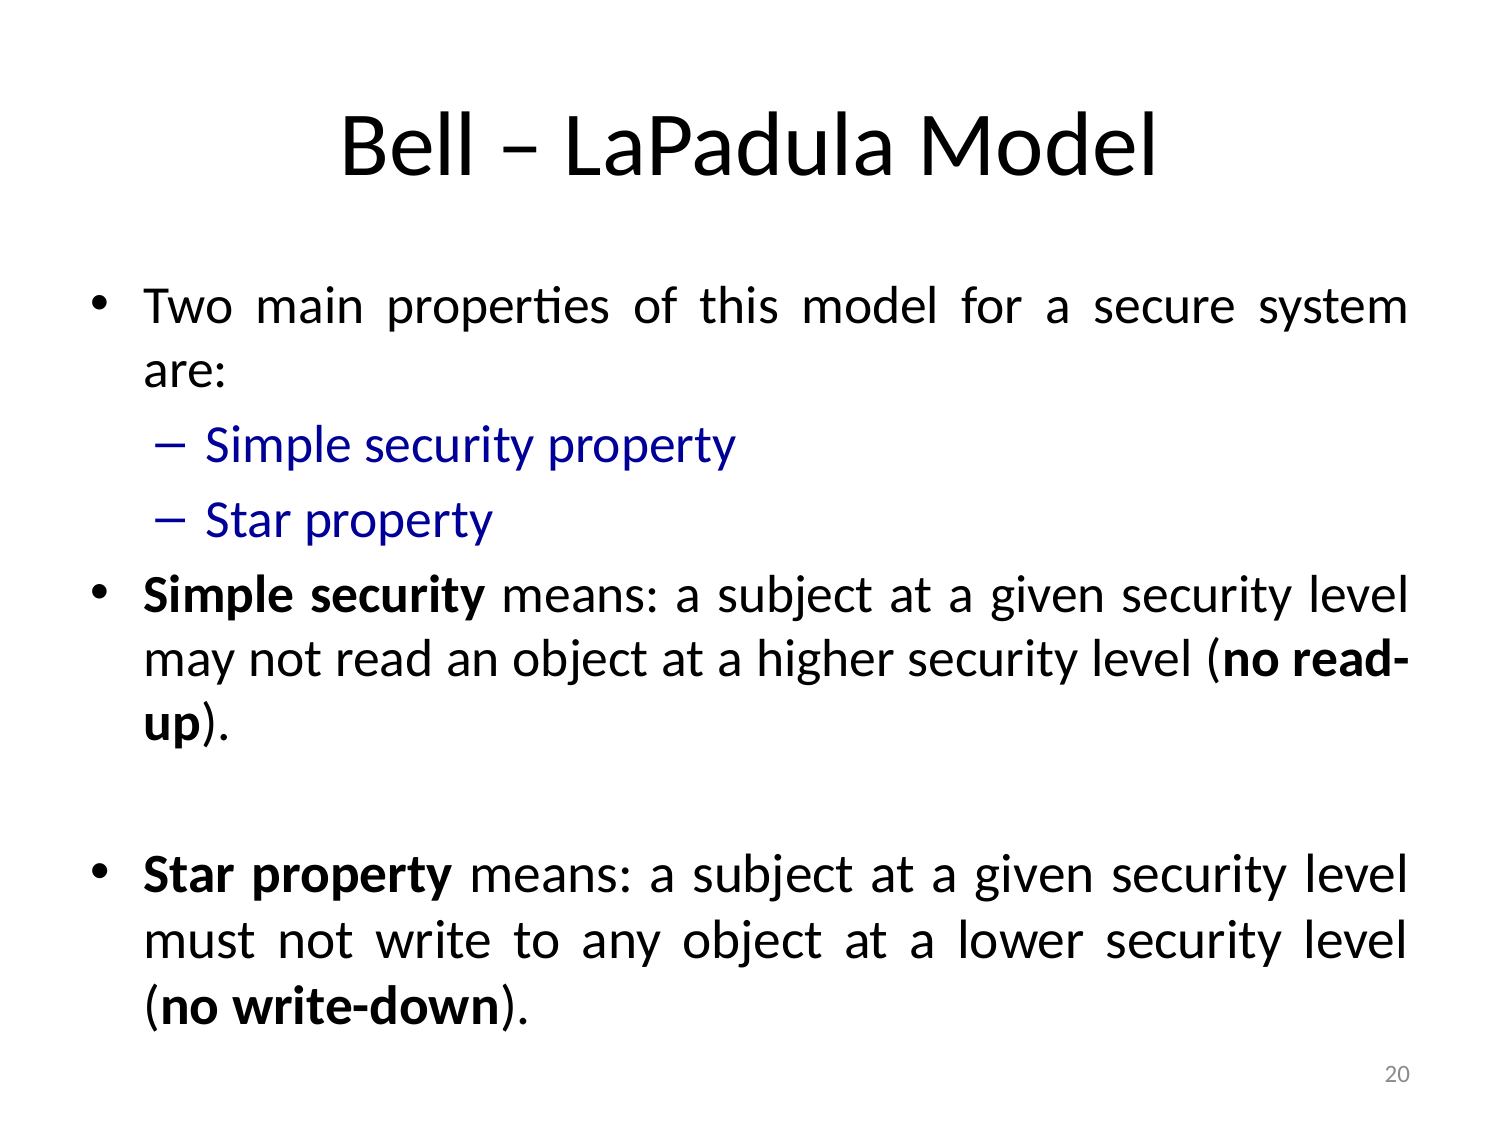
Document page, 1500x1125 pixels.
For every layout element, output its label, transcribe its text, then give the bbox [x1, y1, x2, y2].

slide_number 20 [1074, 1042, 1425, 1103]
list Two main properties of this model for a secure system are: Simple security property Star property Simple security means: a subject at a given security level may not read an object at a higher security level (no read-up). Star property means: a subject at a given security level must not write to any object at a lower security level (no write-down). [75, 262, 1425, 1050]
title Bell – LaPadula Model [75, 45, 1425, 233]
